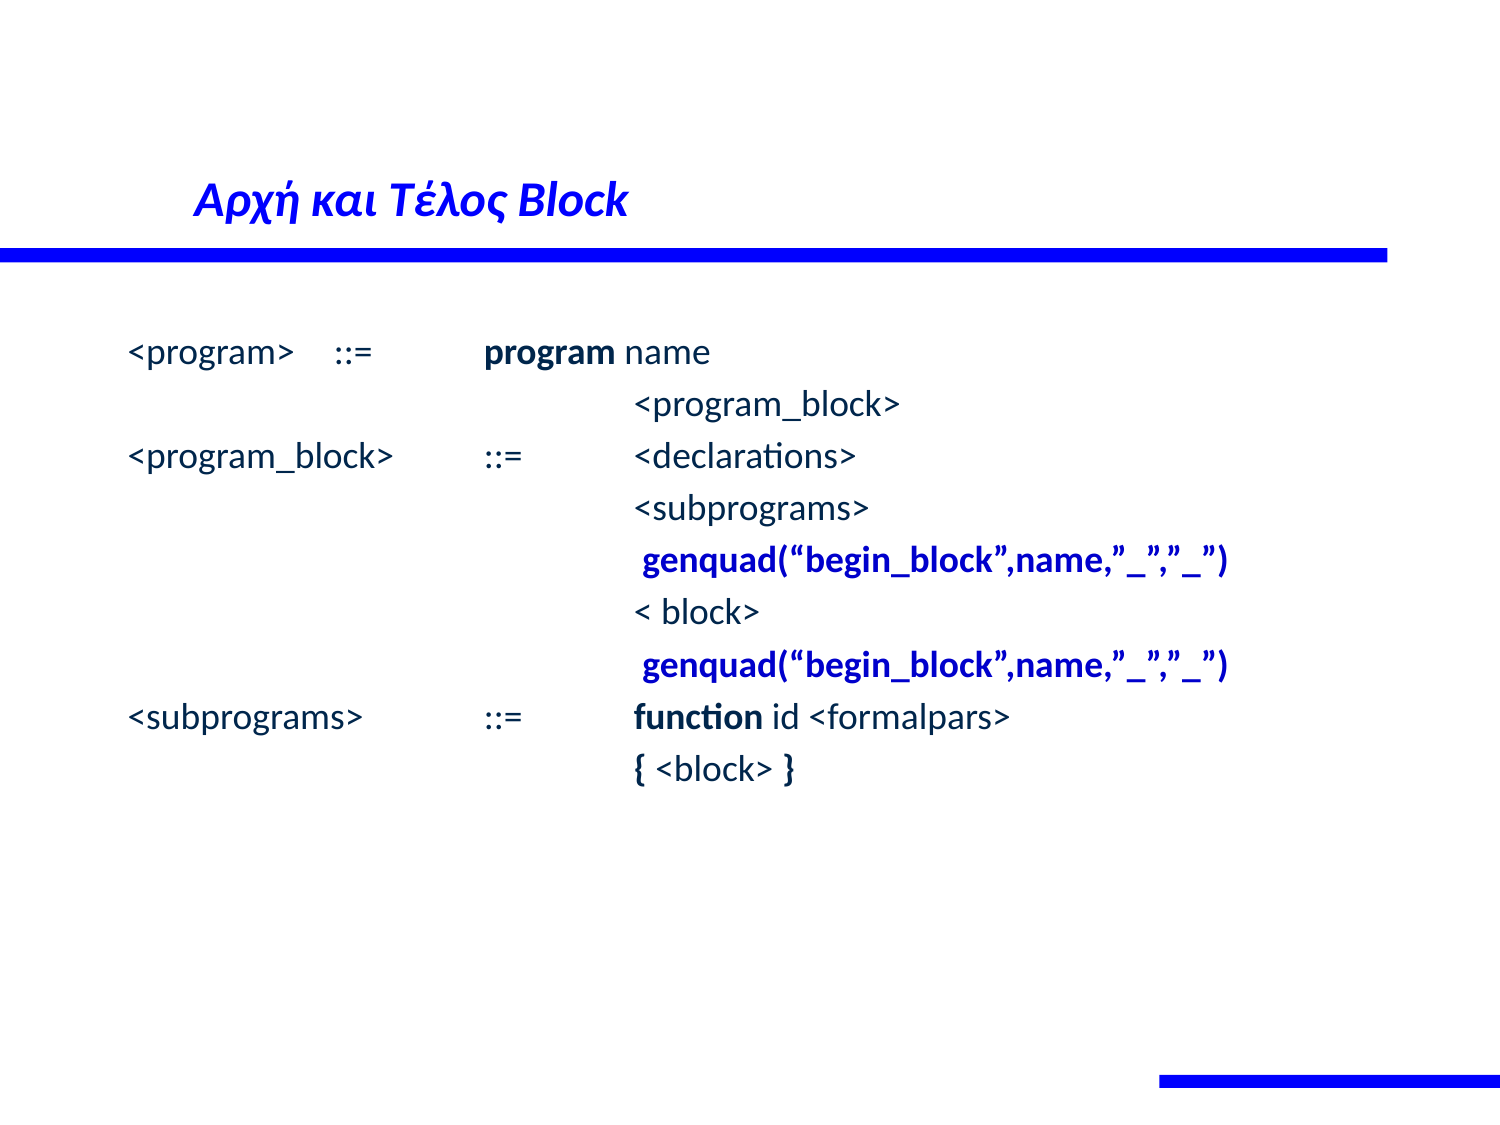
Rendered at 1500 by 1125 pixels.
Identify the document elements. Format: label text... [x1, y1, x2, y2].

list <program> ::= program name <program_block> <program_block> ::= <declarations> <subprograms> genquad(“begin_block”,name,”_”,”_”) < block> genquad(“begin_block”,name,”_”,”_”) <subprograms> ::= function id <formalpars> { <block> } [112, 312, 1388, 1001]
title Αρχή και Τέλος Block [179, 46, 1455, 235]
